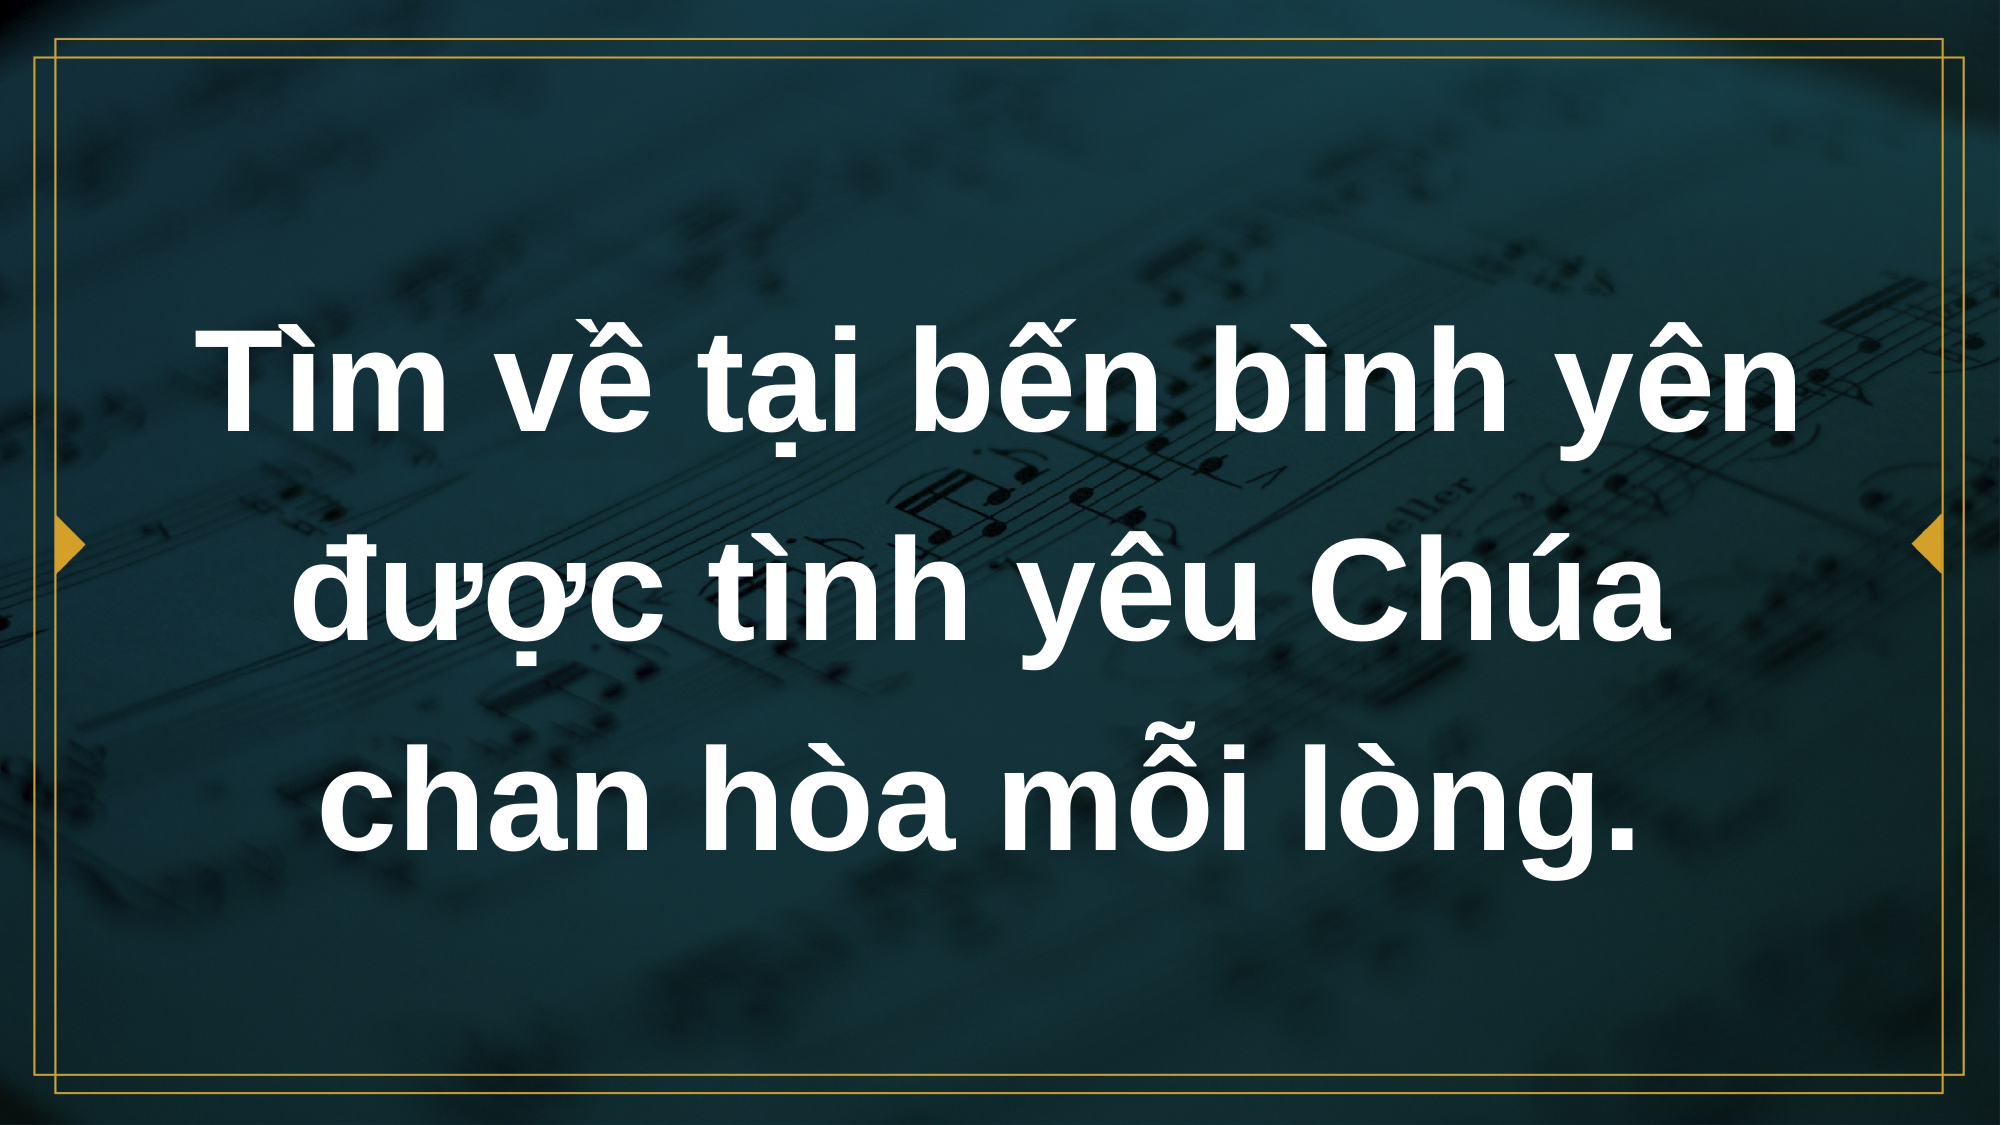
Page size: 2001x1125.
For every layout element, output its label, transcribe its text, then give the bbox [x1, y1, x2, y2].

picture [0, 0, 2000, 1125]
title Tìm về tại bến bình yên được tình yêu Chúa chan hòa mỗi lòng. [55, 53, 1945, 1077]
